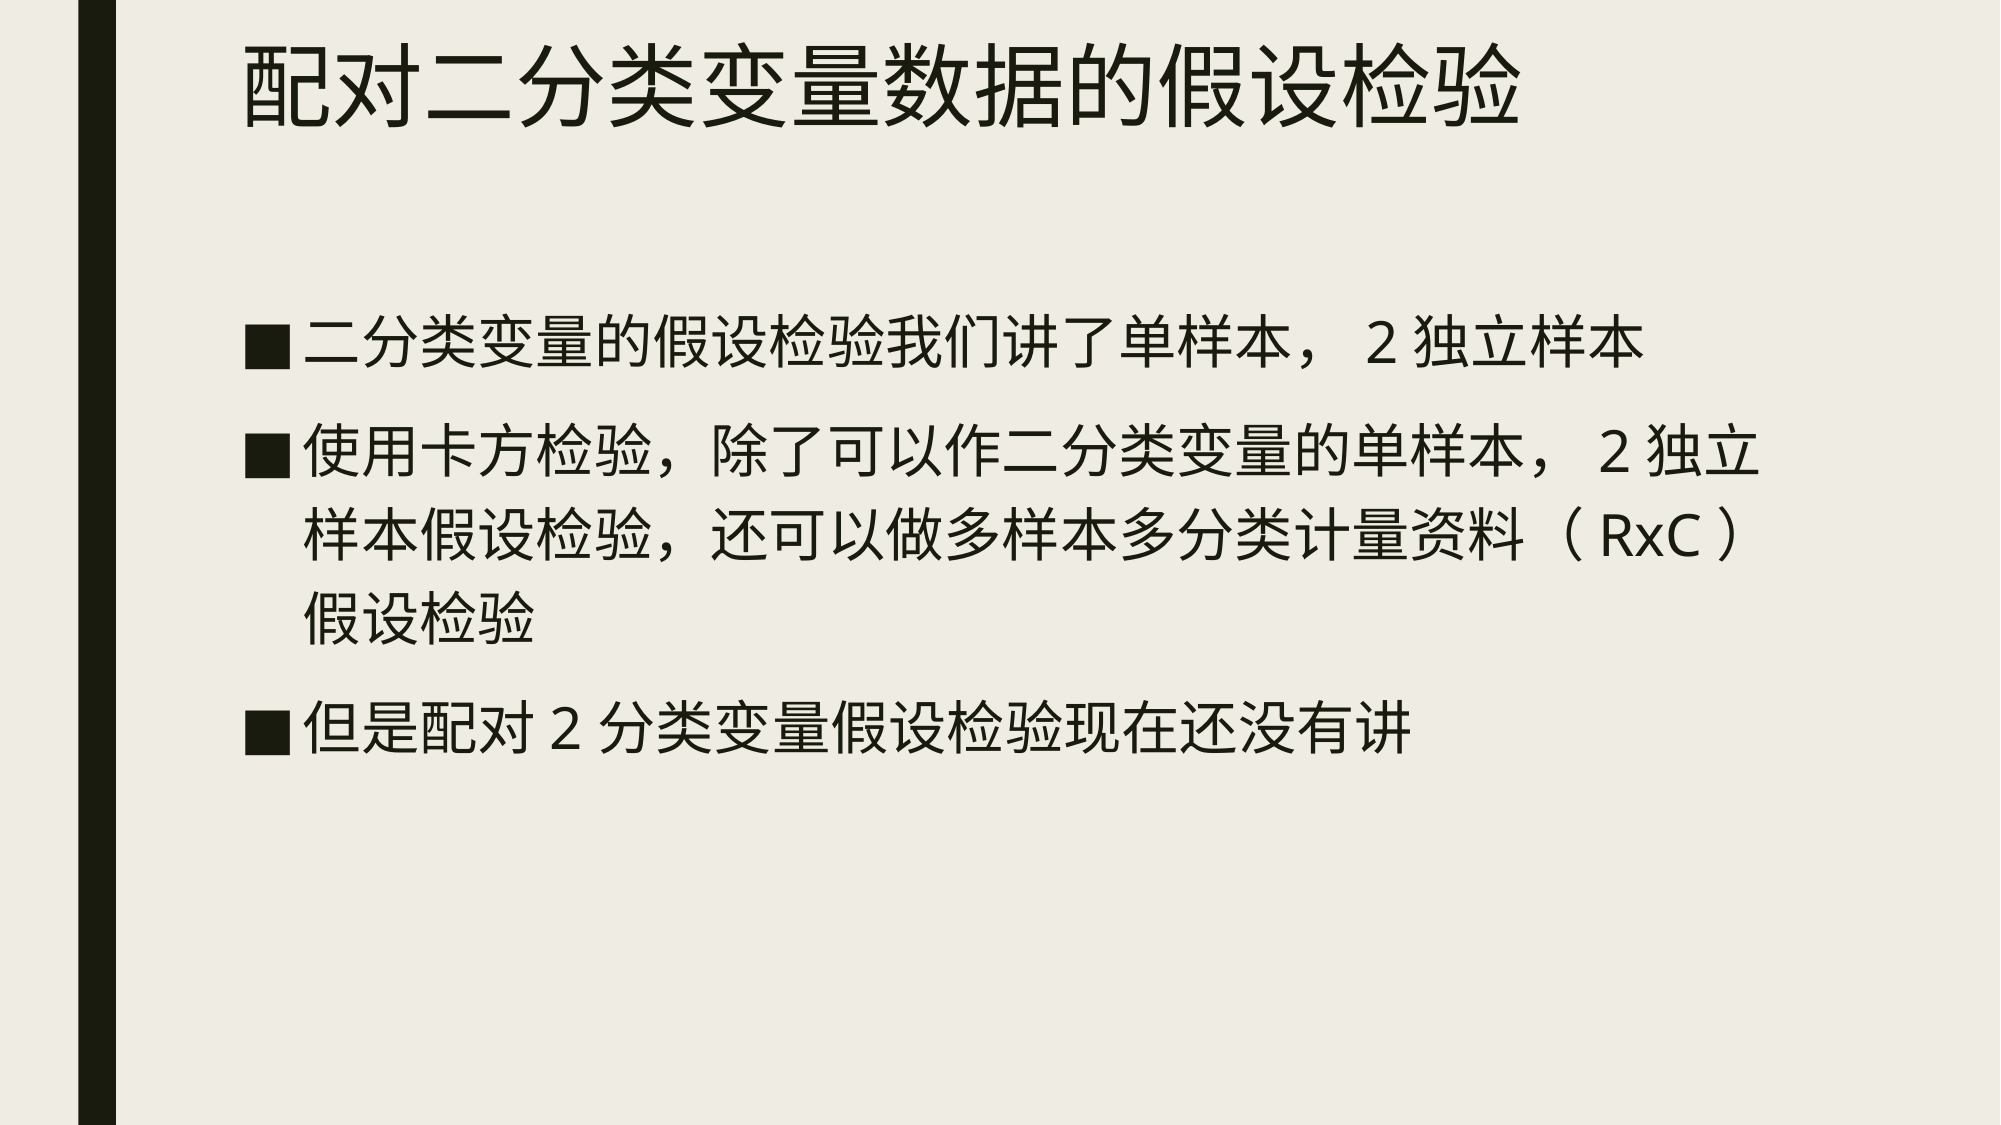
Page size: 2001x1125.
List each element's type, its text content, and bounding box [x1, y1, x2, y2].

title 配对二分类变量数据的假设检验 [225, 35, 1800, 279]
list 二分类变量的假设检验我们讲了单样本，2独立样本 使用卡方检验，除了可以作二分类变量的单样本，2独立样本假设检验，还可以做多样本多分类计量资料（RxC）假设检验 但是配对2分类变量假设检验现在还没有讲 [225, 283, 1800, 872]
